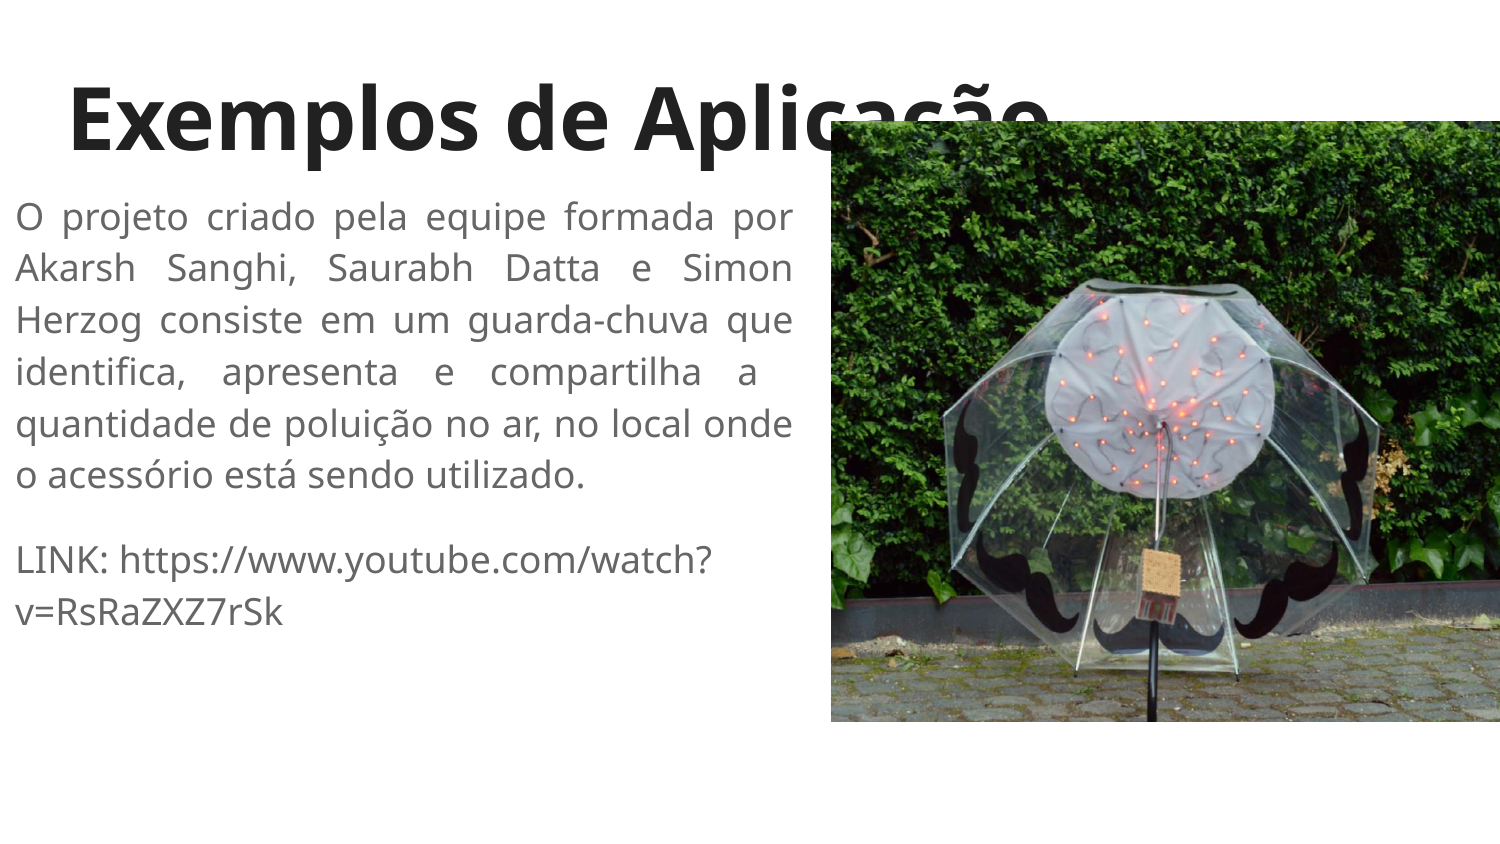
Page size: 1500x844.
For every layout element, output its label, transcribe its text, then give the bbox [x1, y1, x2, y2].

title Exemplos de Aplicação [51, 48, 1449, 180]
list O projeto criado pela equipe formada por Akarsh Sanghi, Saurabh Datta e Simon Herzog consiste em um guarda-chuva que identifica, apresenta e compartilha a quantidade de poluição no ar, no local onde o acessório está sendo utilizado. LINK: https://www.youtube.com/watch?v=RsRaZXZ7rSk [0, 170, 810, 830]
picture [830, 121, 1500, 723]
